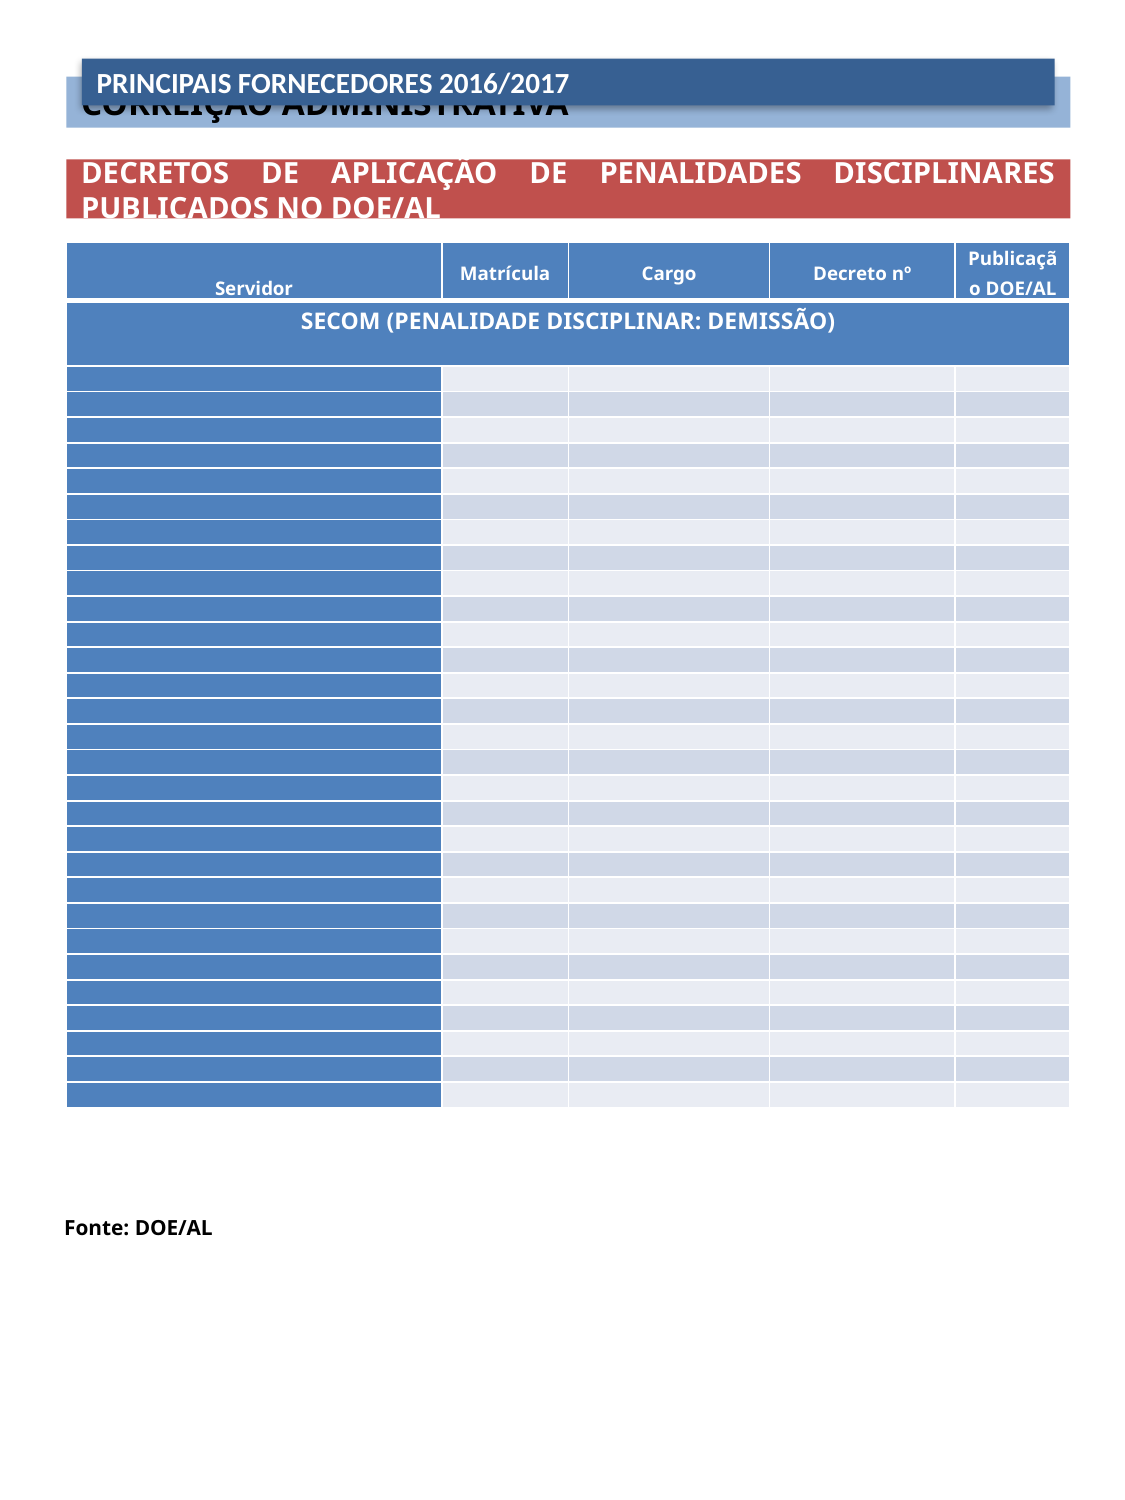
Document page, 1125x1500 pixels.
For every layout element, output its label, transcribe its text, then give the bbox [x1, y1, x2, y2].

table_cell [569, 878, 769, 902]
table_cell [770, 520, 954, 544]
table_cell [443, 699, 568, 723]
table_cell [569, 1032, 769, 1055]
table_cell [770, 648, 954, 672]
table_cell [569, 776, 769, 800]
table_cell [443, 469, 568, 493]
table_cell [67, 1083, 441, 1107]
table_cell [569, 367, 769, 391]
table_cell [770, 1083, 954, 1107]
table_cell [770, 469, 954, 493]
table_cell [443, 981, 568, 1004]
table_cell [67, 444, 441, 467]
table_cell [770, 776, 954, 800]
table_cell [956, 725, 1069, 749]
table_cell [770, 674, 954, 697]
table_cell SECOM (PENALIDADE DISCIPLINAR: DEMISSÃO) [67, 303, 1069, 365]
table_cell [67, 853, 441, 876]
table_cell [67, 904, 441, 928]
table_cell [956, 981, 1069, 1004]
table_cell [67, 981, 441, 1004]
table_cell [956, 750, 1069, 774]
table_cell [67, 827, 441, 851]
table_cell [67, 571, 441, 595]
table_cell [569, 597, 769, 621]
table_cell [569, 546, 769, 570]
table_cell [956, 929, 1069, 953]
table_cell [770, 1057, 954, 1081]
table_cell [67, 699, 441, 723]
table_cell [956, 904, 1069, 928]
table_cell [956, 674, 1069, 697]
table_cell [569, 955, 769, 979]
table_cell [443, 367, 568, 391]
table_cell [956, 418, 1069, 442]
table_cell [770, 750, 954, 774]
table_cell [569, 1057, 769, 1081]
table_cell [67, 648, 441, 672]
table_cell [443, 1032, 568, 1055]
table_cell [956, 597, 1069, 621]
table_cell [956, 955, 1069, 979]
table_cell [443, 520, 568, 544]
table_cell [67, 546, 441, 570]
table_cell [443, 495, 568, 519]
table_cell [956, 802, 1069, 825]
table_cell [443, 597, 568, 621]
table_cell [569, 929, 769, 953]
table_header Servidor [67, 243, 441, 298]
table_cell [770, 802, 954, 825]
table_cell [569, 725, 769, 749]
table_cell [67, 955, 441, 979]
table_cell [956, 367, 1069, 391]
table_cell [956, 623, 1069, 646]
table_cell [956, 648, 1069, 672]
table_cell [770, 623, 954, 646]
table_cell [770, 495, 954, 519]
table_cell [956, 1032, 1069, 1055]
table_cell [770, 725, 954, 749]
table_cell [67, 674, 441, 697]
table_cell [569, 750, 769, 774]
table_cell [770, 392, 954, 416]
table_cell [569, 827, 769, 851]
table_cell [569, 495, 769, 519]
table_cell [770, 1032, 954, 1055]
table_cell [67, 878, 441, 902]
table_cell [443, 623, 568, 646]
table_cell [770, 878, 954, 902]
table_cell [956, 546, 1069, 570]
table_cell [443, 571, 568, 595]
table_cell [67, 1006, 441, 1030]
table_cell [956, 392, 1069, 416]
table_cell [956, 1083, 1069, 1107]
table_cell [443, 904, 568, 928]
table_cell [956, 520, 1069, 544]
table_header Matrícula [443, 243, 568, 298]
table_cell [443, 878, 568, 902]
table_cell [67, 802, 441, 825]
table_cell [67, 520, 441, 544]
table_cell [443, 929, 568, 953]
table_cell [956, 878, 1069, 902]
table_cell [443, 392, 568, 416]
table_cell [443, 418, 568, 442]
table_cell [770, 571, 954, 595]
table_cell [770, 827, 954, 851]
table_cell [443, 853, 568, 876]
table_header Decreto nº [770, 243, 954, 298]
table_cell [67, 1032, 441, 1055]
table_cell [443, 776, 568, 800]
table_cell [770, 955, 954, 979]
table_cell [569, 981, 769, 1004]
table_cell [956, 571, 1069, 595]
table_cell [956, 776, 1069, 800]
table_cell [67, 623, 441, 646]
table_cell [443, 648, 568, 672]
table_cell [569, 392, 769, 416]
table_cell [956, 853, 1069, 876]
table_cell [443, 444, 568, 467]
table_cell [569, 853, 769, 876]
table_cell [569, 444, 769, 467]
table_cell [569, 469, 769, 493]
table_cell [956, 827, 1069, 851]
table_cell [956, 1057, 1069, 1081]
table_cell [443, 750, 568, 774]
text_box CORREIÇÃO ADMINISTRATIVA [64, 75, 1072, 130]
table_cell [443, 827, 568, 851]
text_box Fonte: DOE/AL [49, 1207, 228, 1247]
table_cell [956, 495, 1069, 519]
table_cell [770, 853, 954, 876]
table_cell [67, 418, 441, 442]
table_cell [770, 546, 954, 570]
table_cell [569, 418, 769, 442]
table_cell [956, 444, 1069, 467]
table_cell [443, 1006, 568, 1030]
table_cell [569, 623, 769, 646]
table_cell [443, 802, 568, 825]
table_cell [67, 392, 441, 416]
table_cell [443, 1083, 568, 1107]
table_cell [956, 699, 1069, 723]
table_cell [569, 648, 769, 672]
table_cell [67, 725, 441, 749]
table_cell [770, 1006, 954, 1030]
table_cell [67, 1057, 441, 1081]
table_cell [956, 469, 1069, 493]
table_cell [443, 955, 568, 979]
table_cell [443, 1057, 568, 1081]
table_cell [569, 802, 769, 825]
table_cell [569, 520, 769, 544]
table_cell [443, 674, 568, 697]
table_cell [443, 725, 568, 749]
table_cell [569, 674, 769, 697]
table_cell [569, 571, 769, 595]
table_cell [770, 367, 954, 391]
table_cell [67, 929, 441, 953]
table_cell [770, 699, 954, 723]
table_cell [956, 1006, 1069, 1030]
table_cell [443, 546, 568, 570]
table_cell [569, 1006, 769, 1030]
text_box DECRETOS DE APLICAÇÃO DE PENALIDADES DISCIPLINARES PUBLICADOS NO DOE/AL [64, 157, 1072, 220]
table_header Cargo [569, 243, 769, 298]
table_cell [770, 444, 954, 467]
table_header Publicação DOE/AL [956, 243, 1069, 298]
table_cell [770, 418, 954, 442]
table_cell [770, 904, 954, 928]
table_cell [569, 1083, 769, 1107]
table_cell [67, 597, 441, 621]
table_cell [770, 981, 954, 1004]
table_cell [569, 904, 769, 928]
table_cell [770, 597, 954, 621]
table_cell [569, 699, 769, 723]
table_cell [67, 750, 441, 774]
table_cell [770, 929, 954, 953]
text_box PRINCIPAIS FORNECEDORES 2016/2017 [80, 56, 1057, 107]
table_cell [67, 367, 441, 391]
table_cell [67, 469, 441, 493]
table_cell [67, 495, 441, 519]
table_cell [67, 776, 441, 800]
